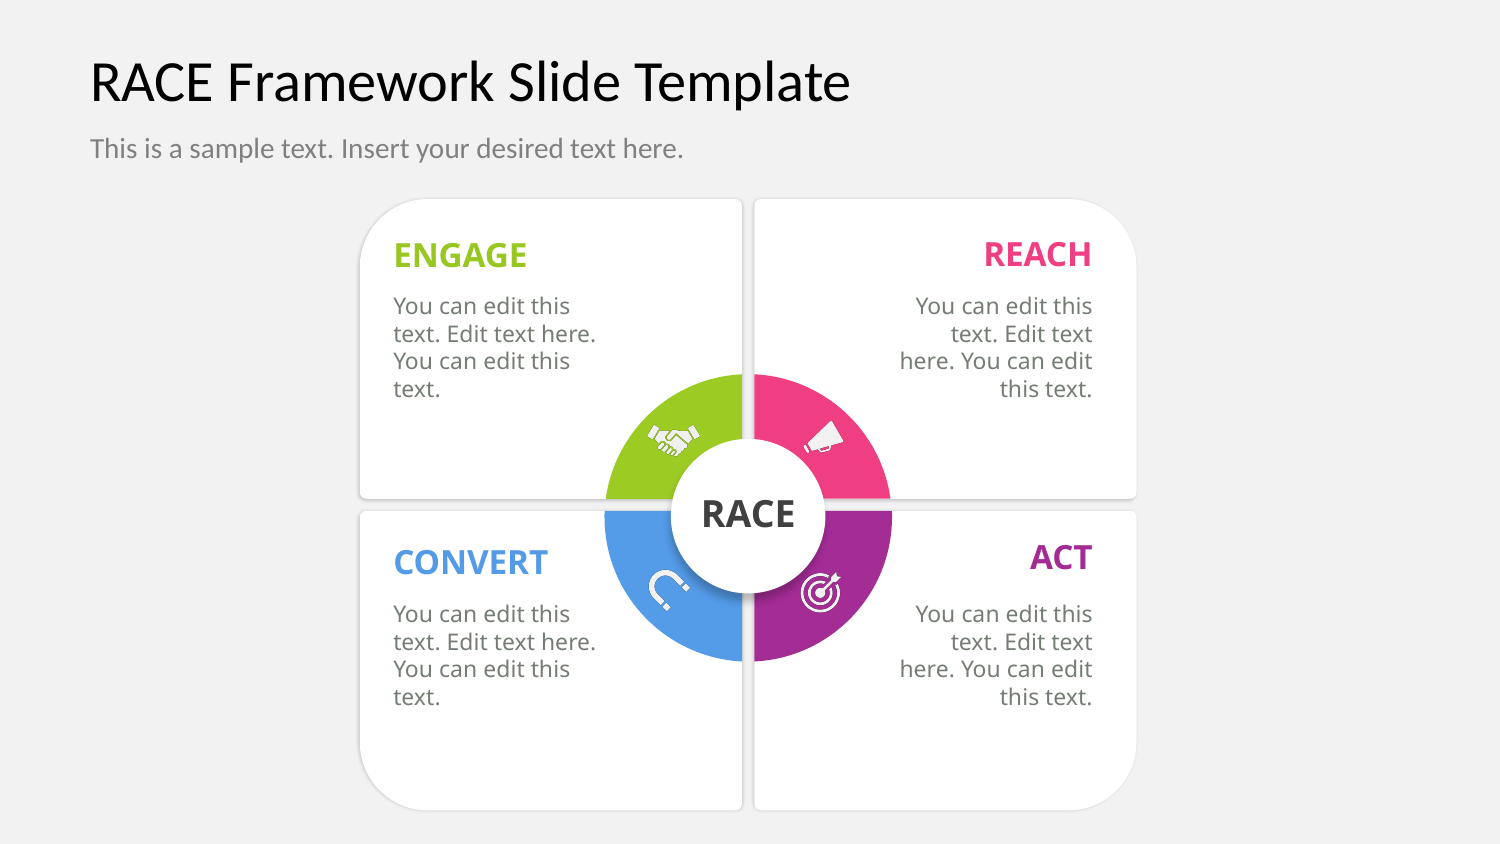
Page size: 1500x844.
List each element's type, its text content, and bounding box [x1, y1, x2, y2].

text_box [359, 198, 1137, 811]
title RACE Framework Slide Template [75, 33, 1425, 121]
list This is a sample text. Insert your desired text here. [75, 121, 1425, 185]
